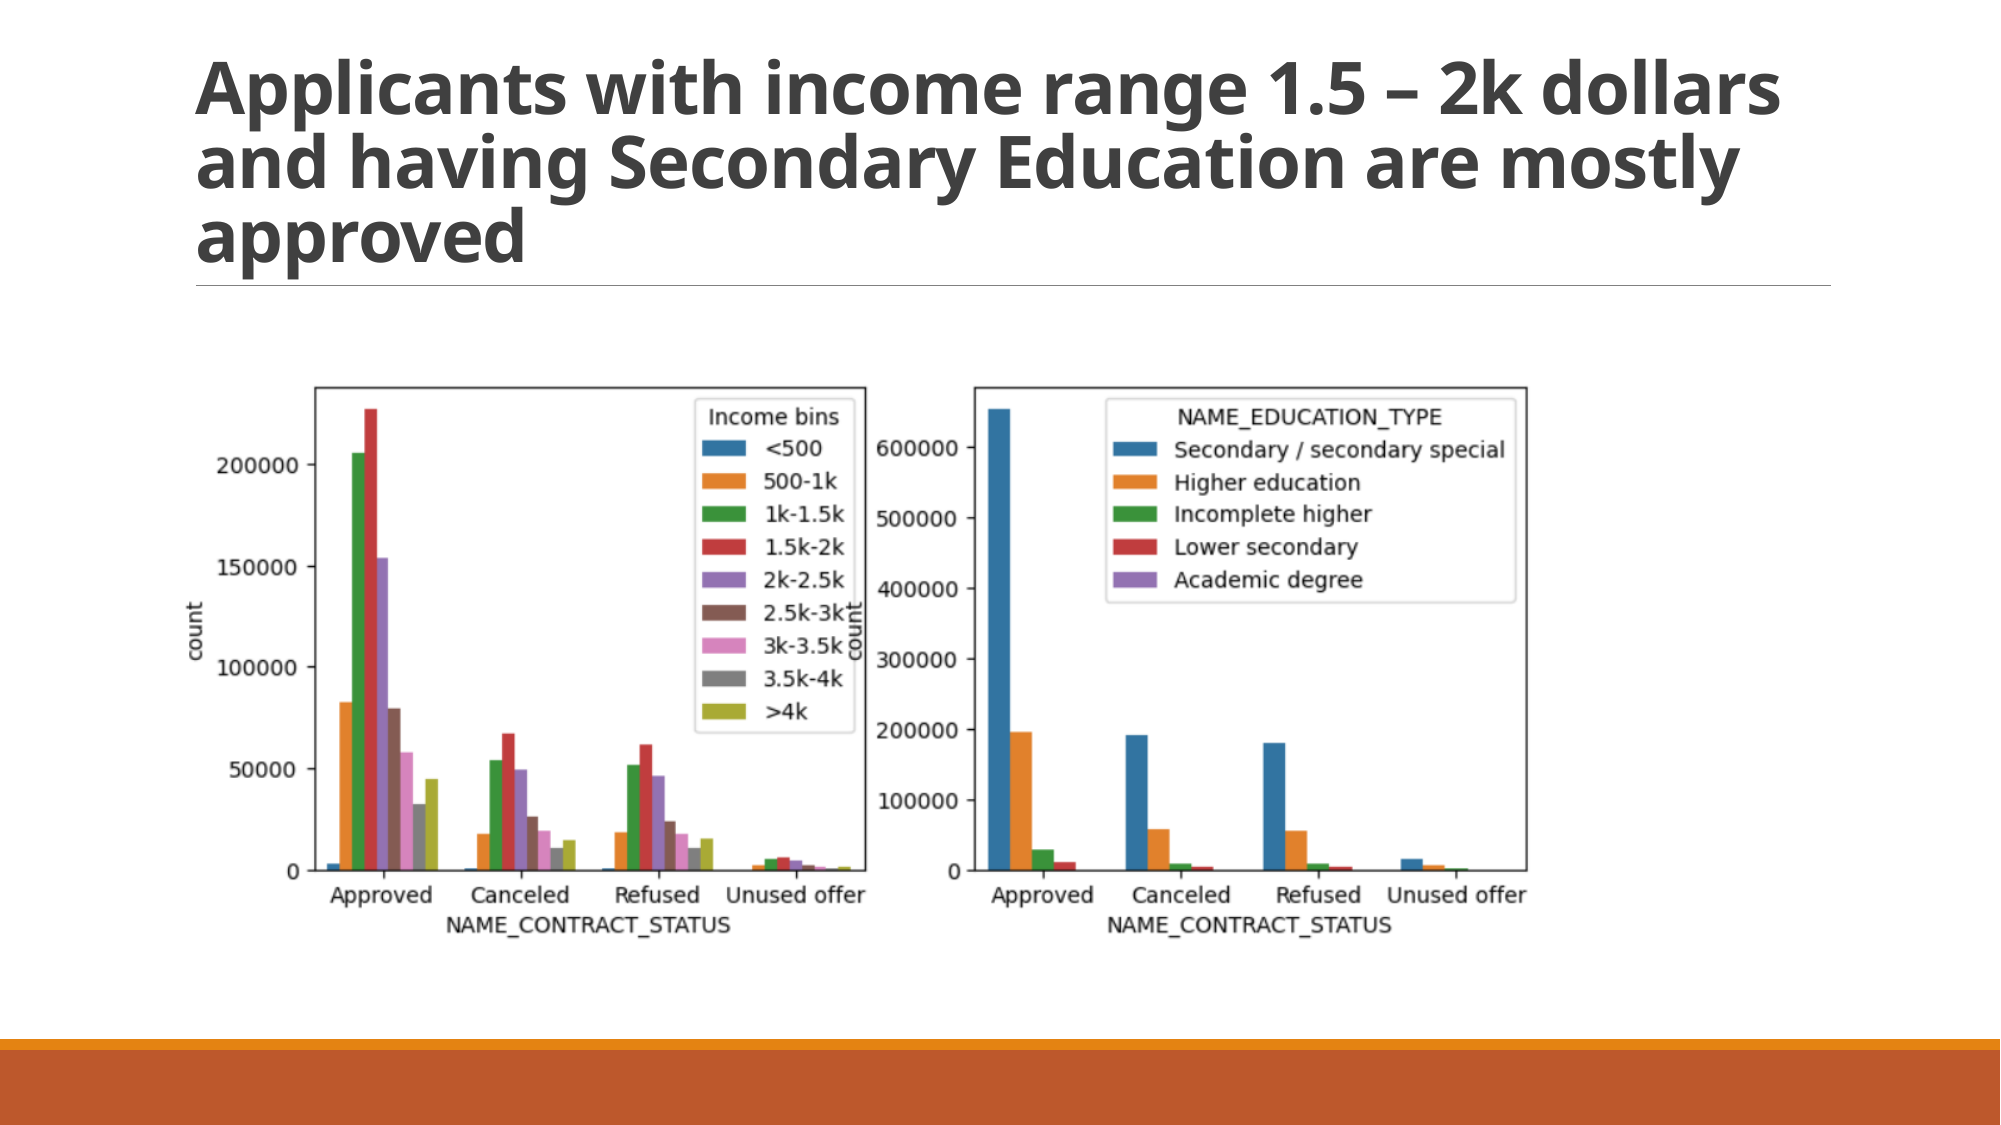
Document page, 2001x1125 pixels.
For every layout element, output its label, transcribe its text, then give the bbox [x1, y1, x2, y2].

title Applicants with income range 1.5 – 2k dollars and having Secondary Education are mostly approved [180, 47, 1830, 285]
picture [158, 368, 1643, 971]
